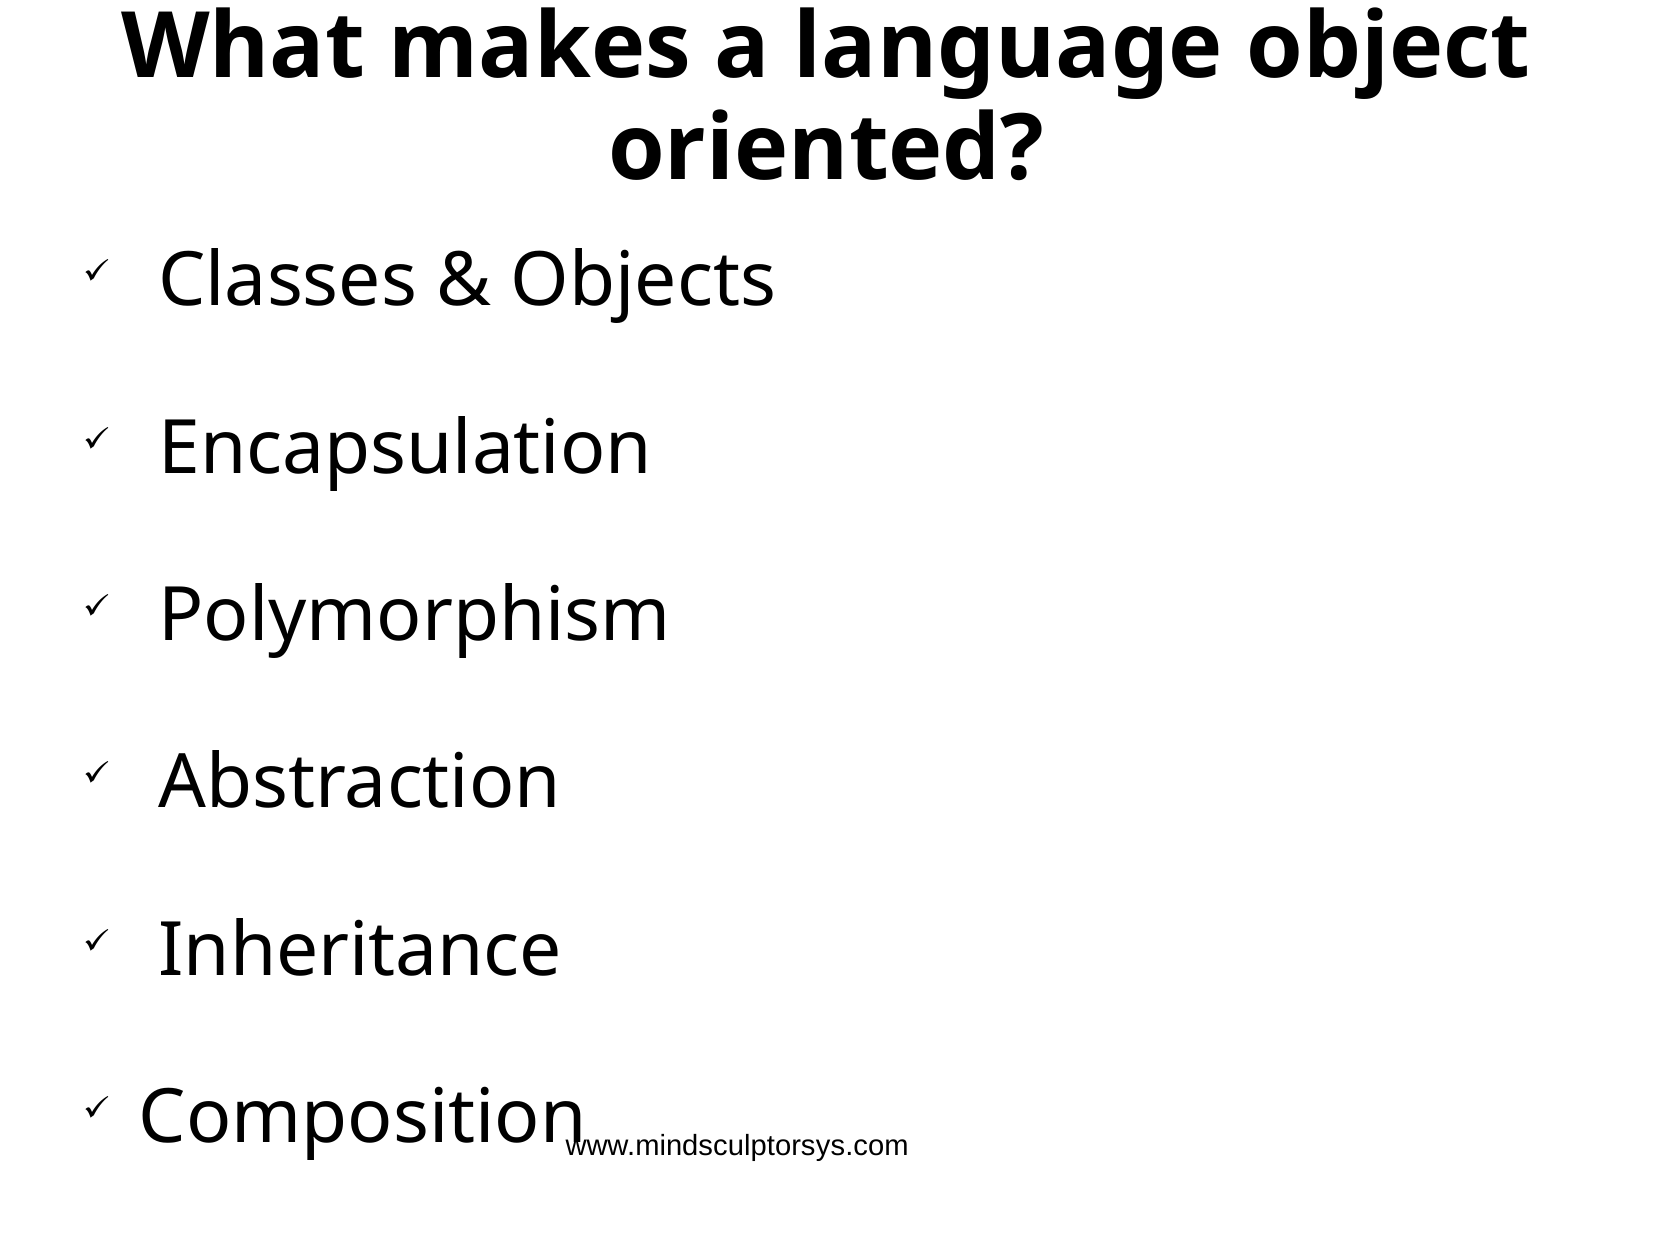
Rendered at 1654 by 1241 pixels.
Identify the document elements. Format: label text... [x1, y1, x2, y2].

title What makes a language object oriented? [82, 50, 1571, 255]
subtitle Classes & Objects Encapsulation Polymorphism Abstraction Inheritance Composition [82, 285, 1571, 1113]
footer www.mindsculptorsys.com [565, 1129, 1090, 1215]
